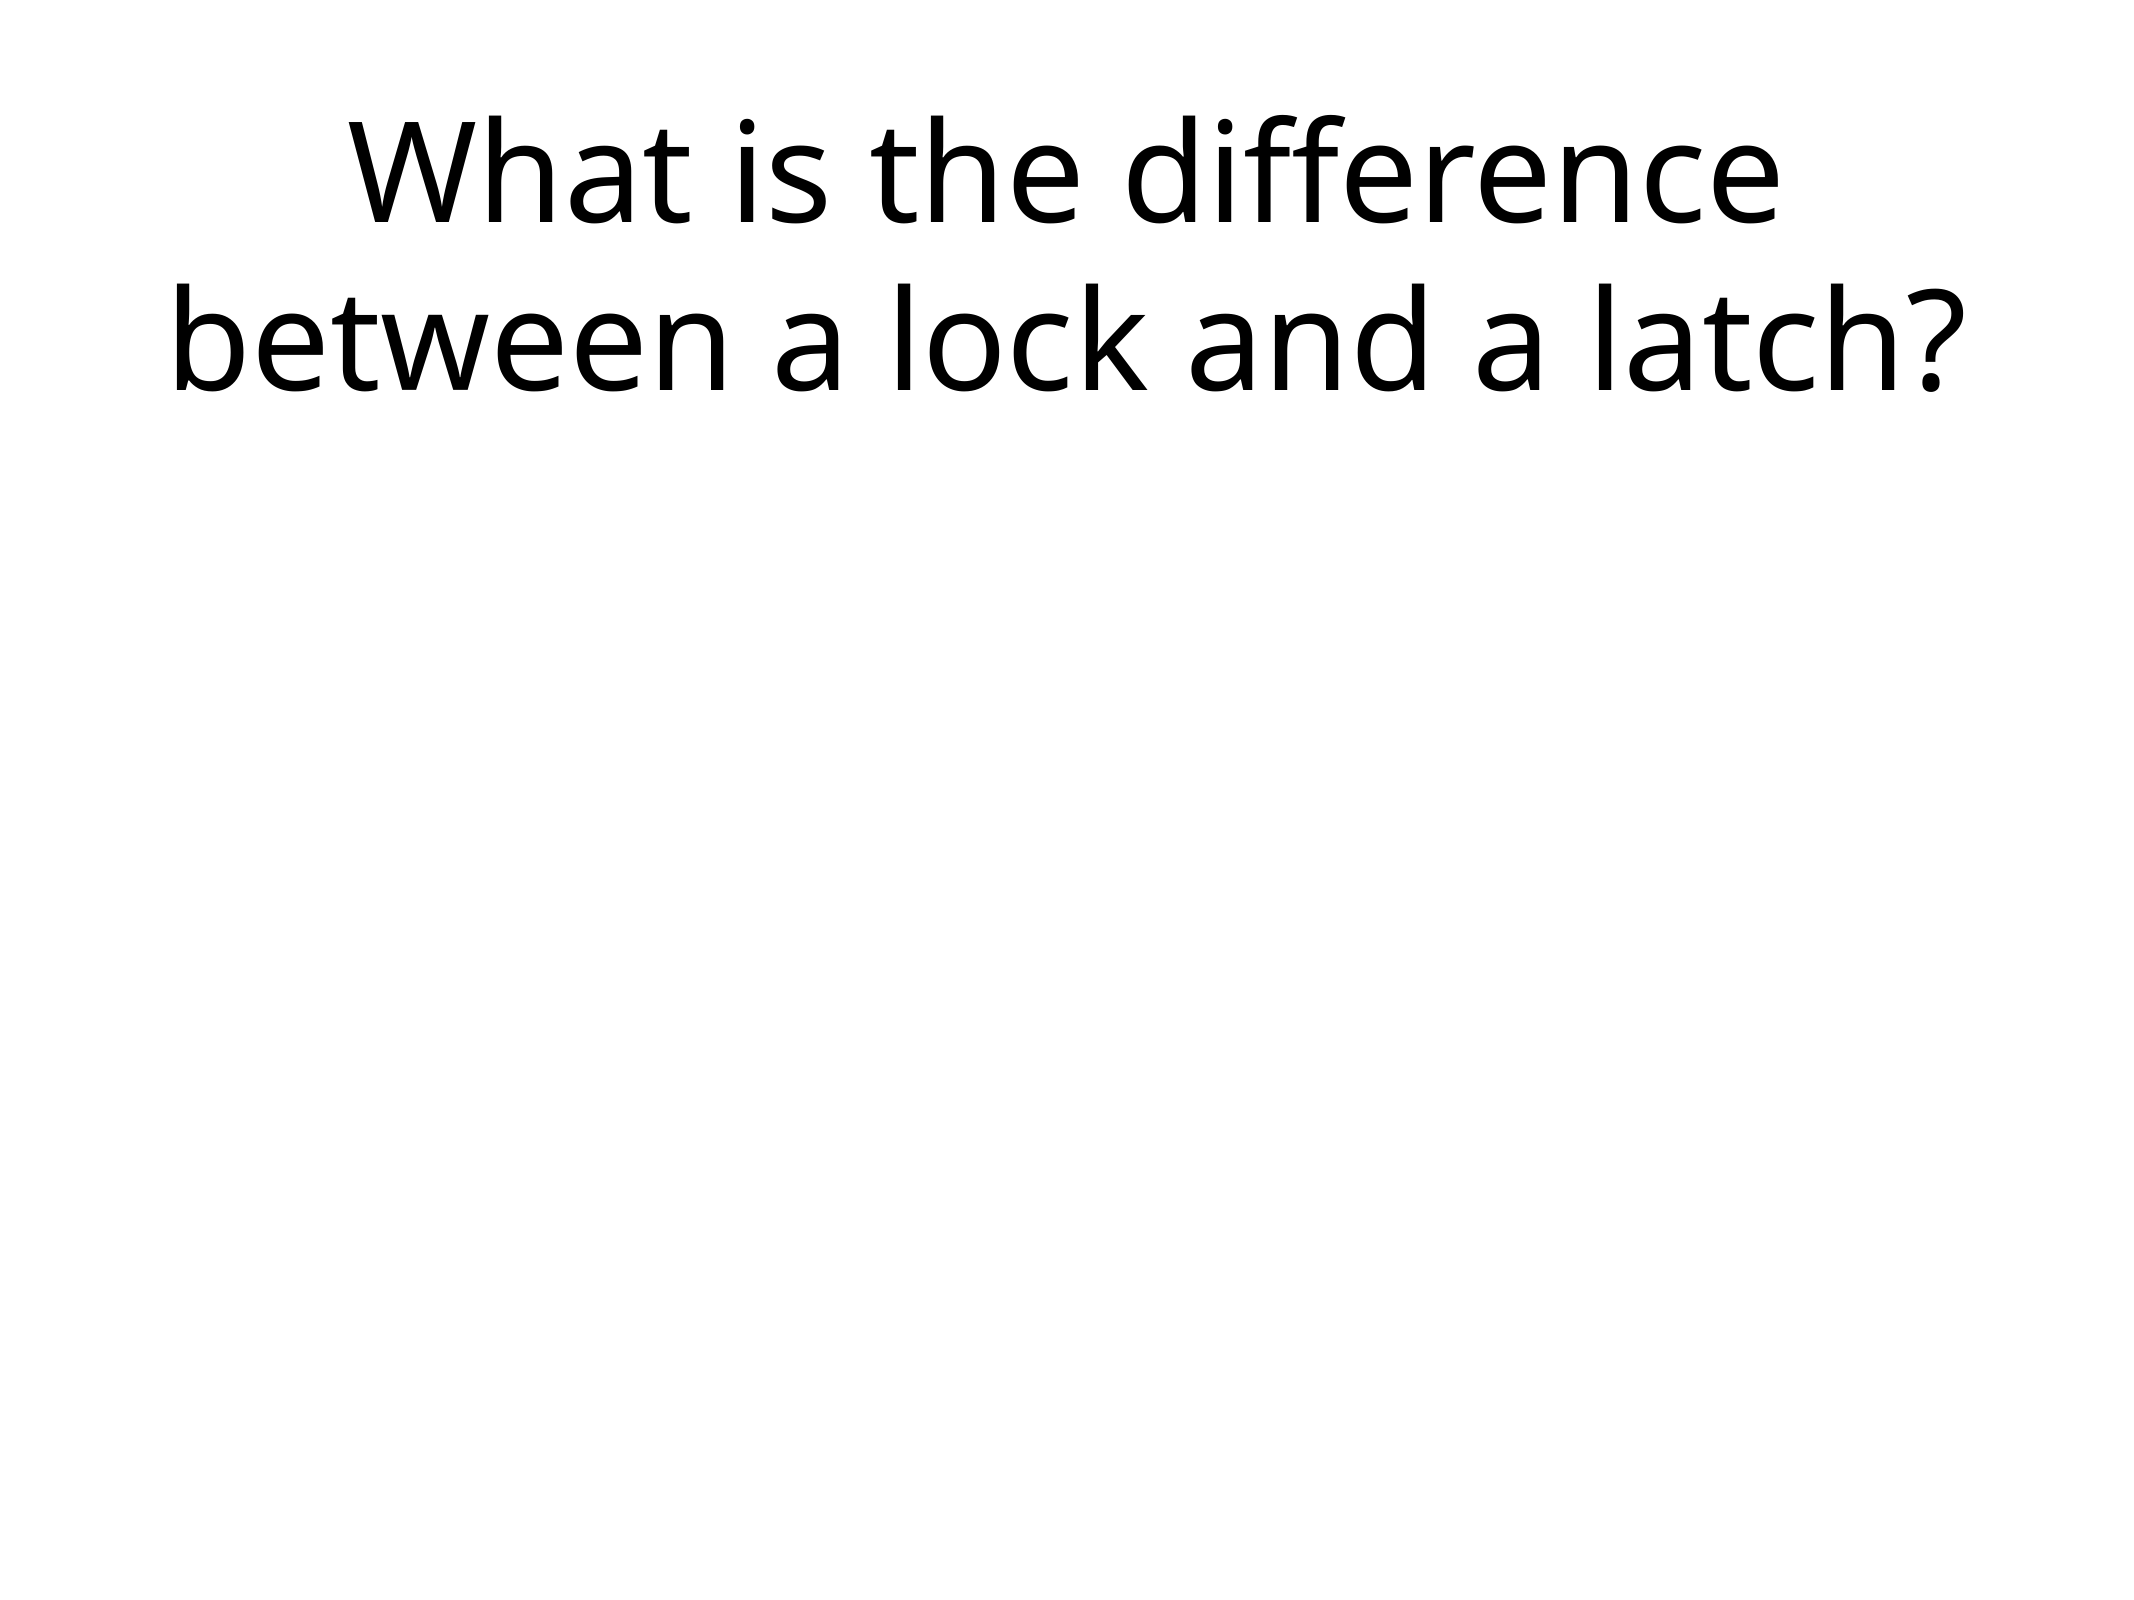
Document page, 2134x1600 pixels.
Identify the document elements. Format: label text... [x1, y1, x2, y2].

title What is the difference between a lock and a latch? [155, 72, 1978, 428]
